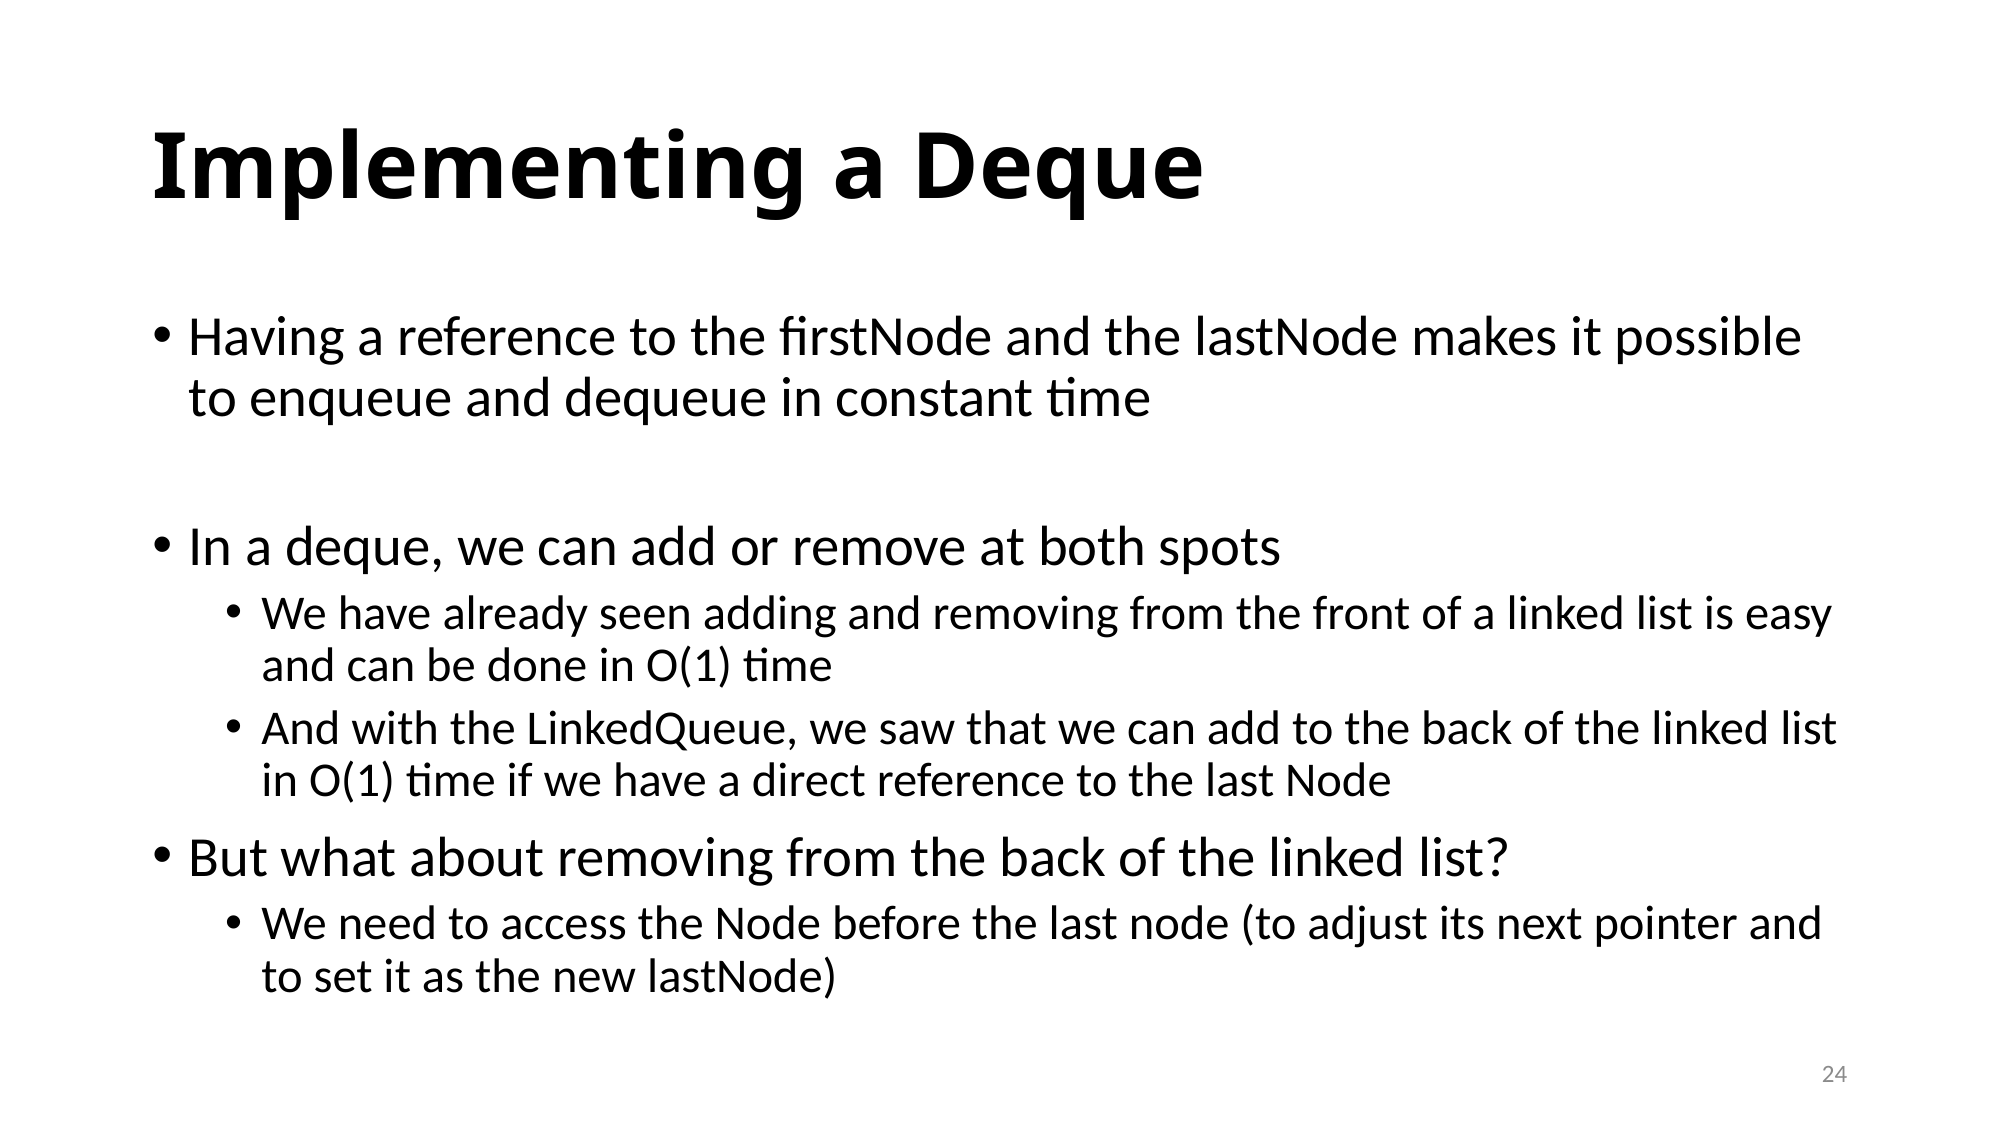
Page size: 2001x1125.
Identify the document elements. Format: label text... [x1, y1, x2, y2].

list Having a reference to the firstNode and the lastNode makes it possible to enqueue and dequeue in constant time In a deque, we can add or remove at both spots We have already seen adding and removing from the front of a linked list is easy and can be done in O(1) time And with the LinkedQueue, we saw that we can add to the back of the linked list in O(1) time if we have a direct reference to the last Node But what about removing from the back of the linked list? We need to access the Node before the last node (to adjust its next pointer and to set it as the new lastNode) [137, 299, 1863, 1014]
slide_number 24 [1412, 1042, 1863, 1103]
title Implementing a Deque [137, 59, 1863, 278]
